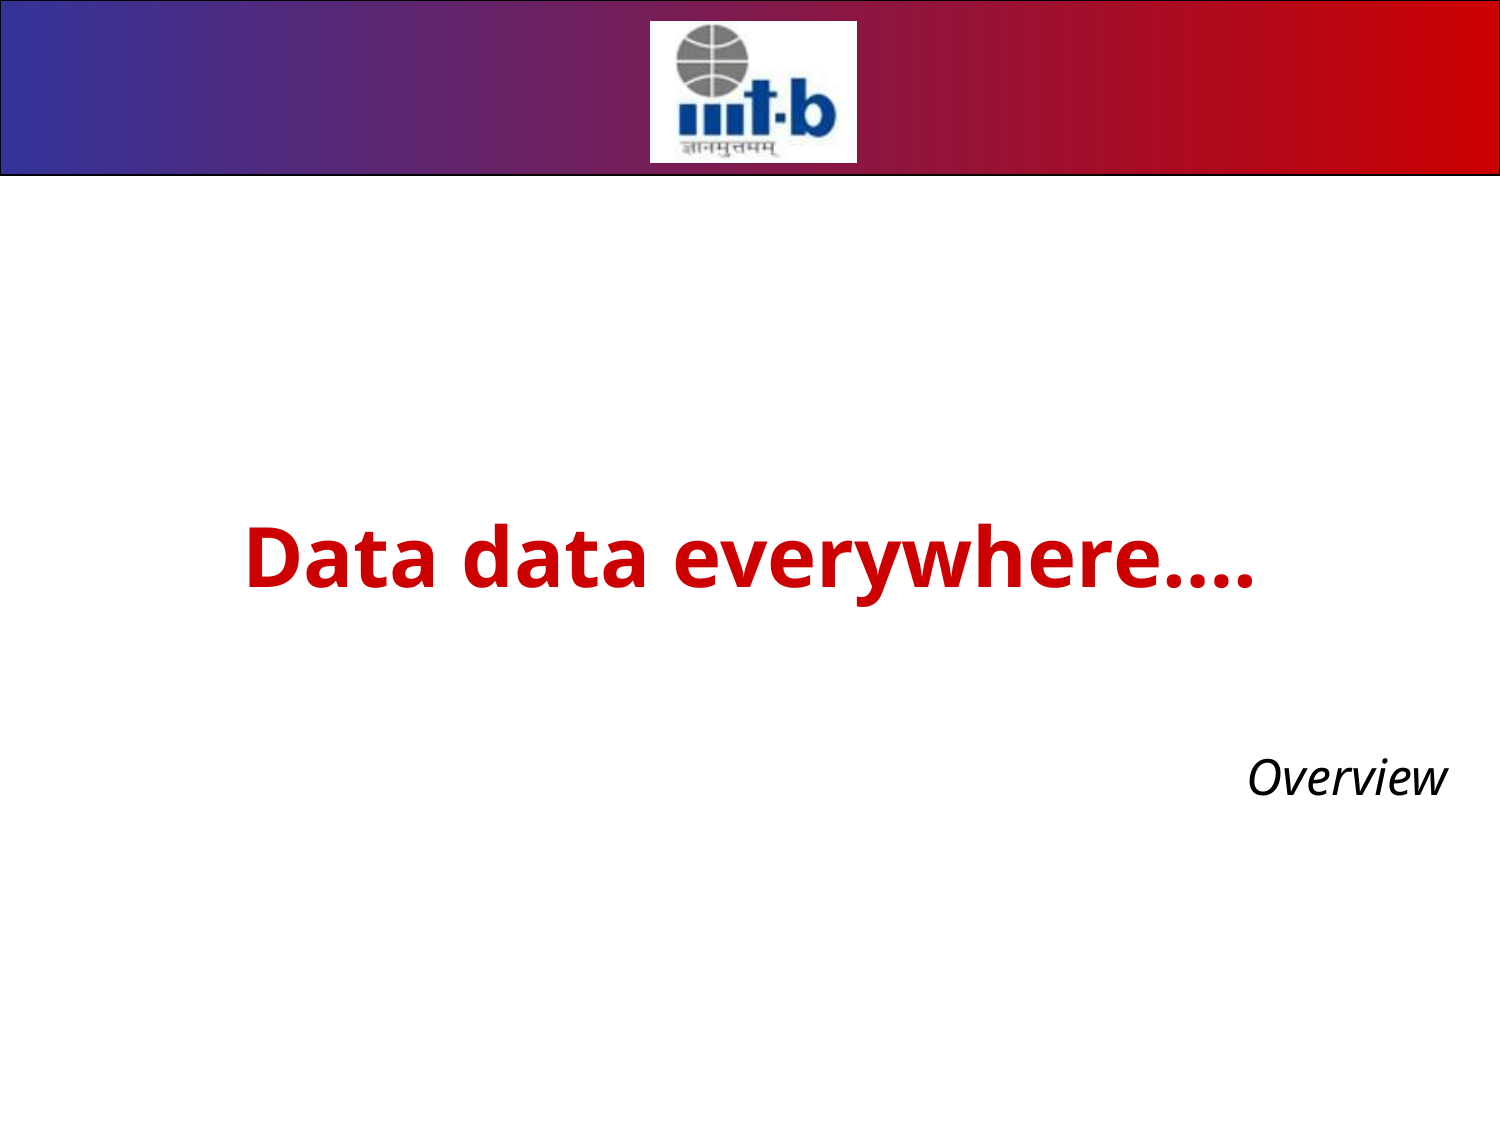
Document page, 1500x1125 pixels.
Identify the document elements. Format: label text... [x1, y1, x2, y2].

picture [650, 21, 857, 163]
title Data data everywhere…. [0, 433, 1500, 675]
subtitle Overview [275, 737, 1463, 975]
